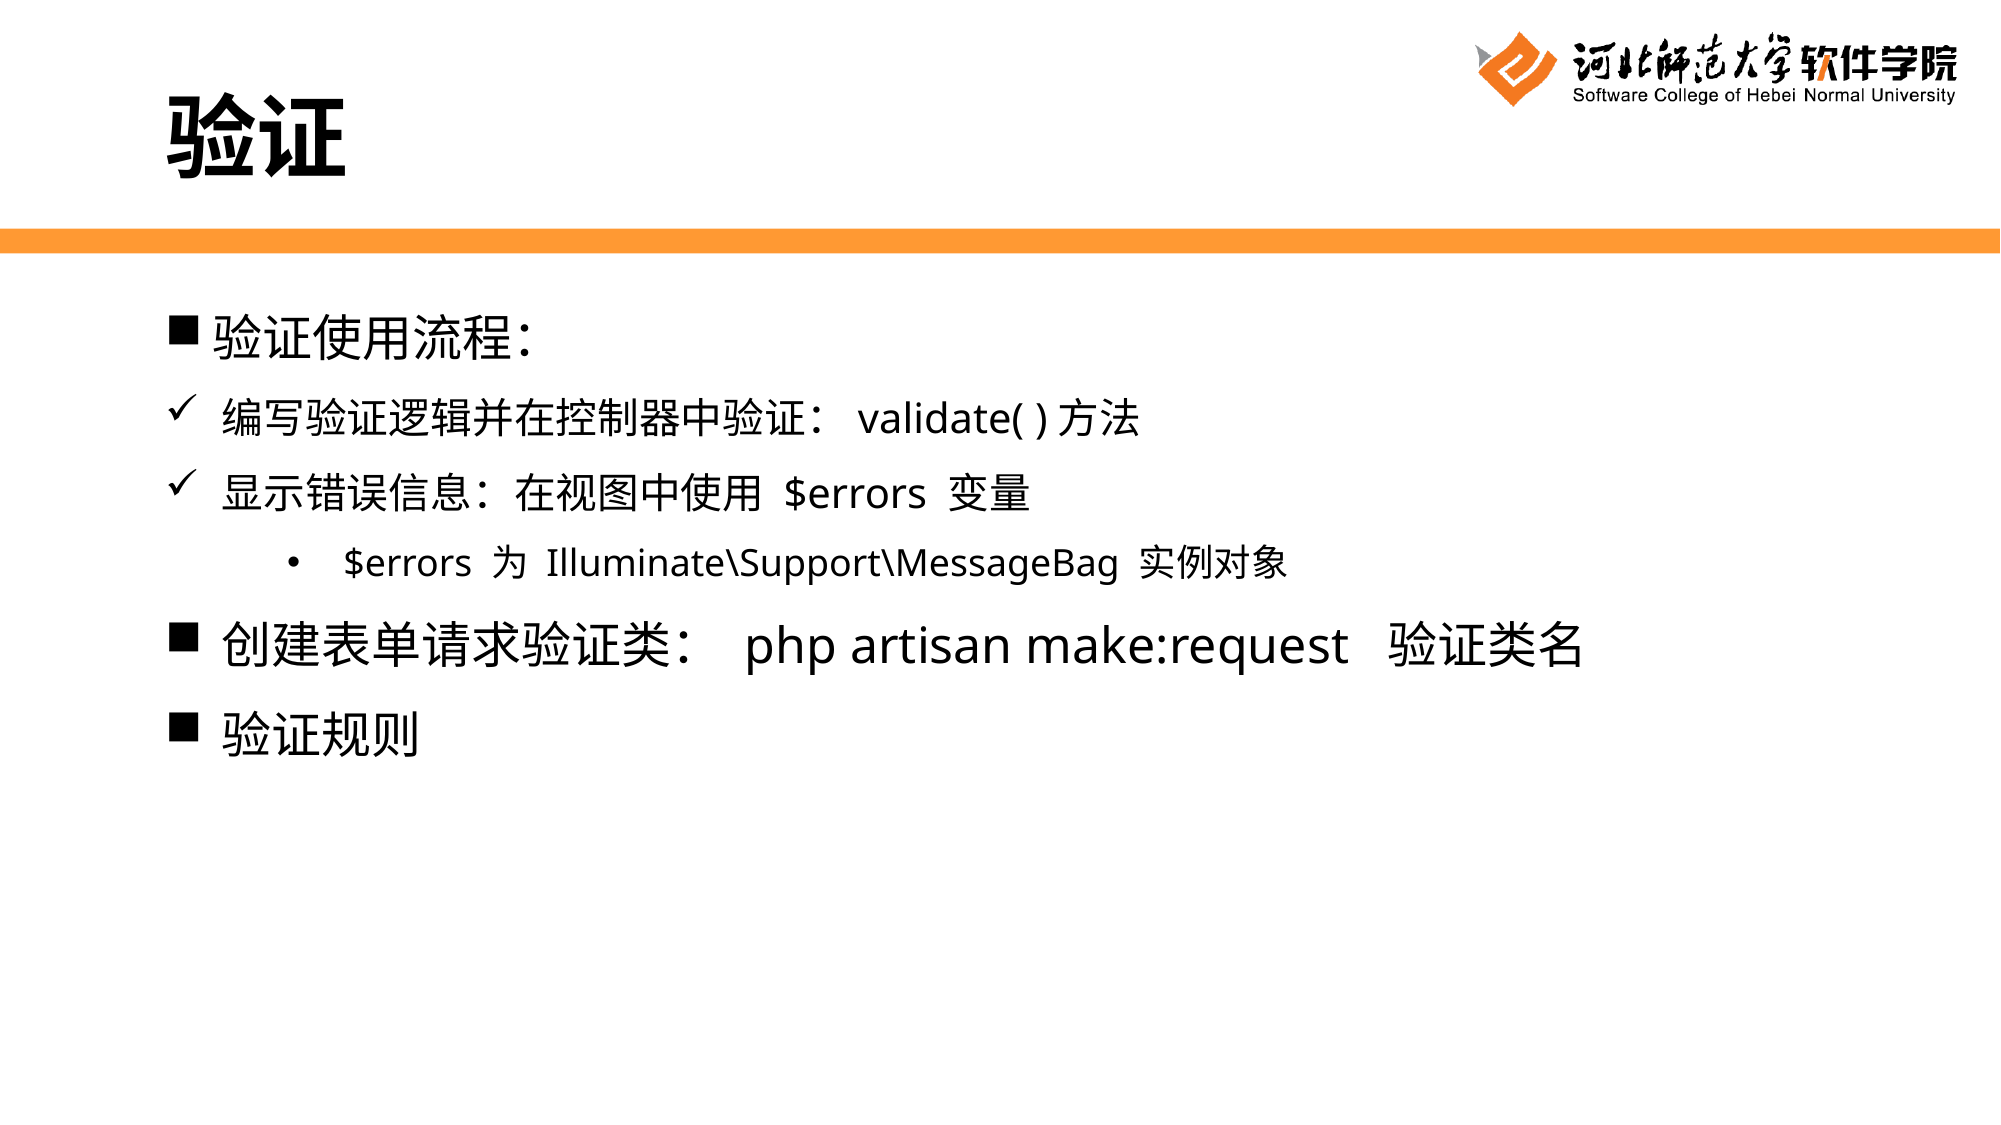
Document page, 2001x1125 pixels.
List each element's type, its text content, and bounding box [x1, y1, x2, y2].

picture [1475, 31, 1957, 107]
text_box 验证使用流程： 编写验证逻辑并在控制器中验证：validate( )方法 显示错误信息：在视图中使用 $errors 变量 $errors 为 Illuminate\Support\MessageBag 实例对象 创建表单请求验证类： php artisan make:request 验证类名 验证规则 [150, 268, 1859, 772]
list 验证 [150, 84, 1387, 198]
